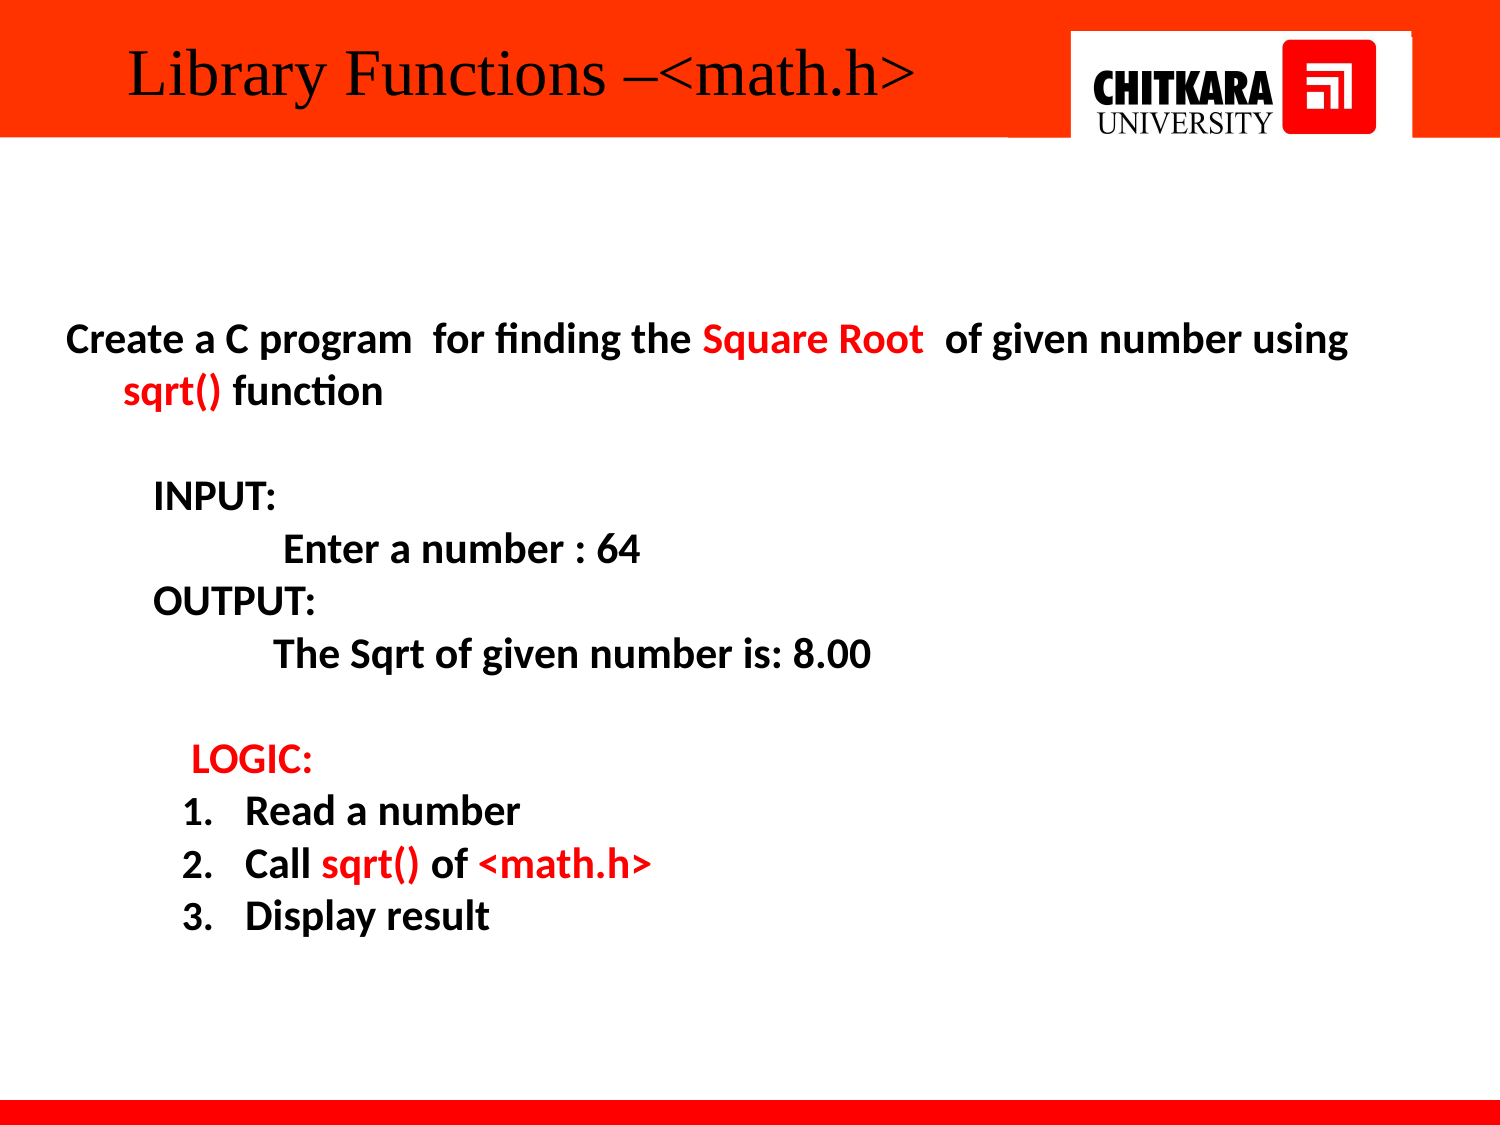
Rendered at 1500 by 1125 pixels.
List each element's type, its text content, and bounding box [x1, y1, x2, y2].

text_box Create a C program for finding the Square Root of given number using sqrt() function INPUT: Enter a number : 64 OUTPUT: The Sqrt of given number is: 8.00 LOGIC: Read a number Call sqrt() of <math.h> Display result [26, 302, 1477, 947]
picture [1074, 37, 1391, 138]
title Library Functions –<math.h> [0, 0, 1063, 138]
